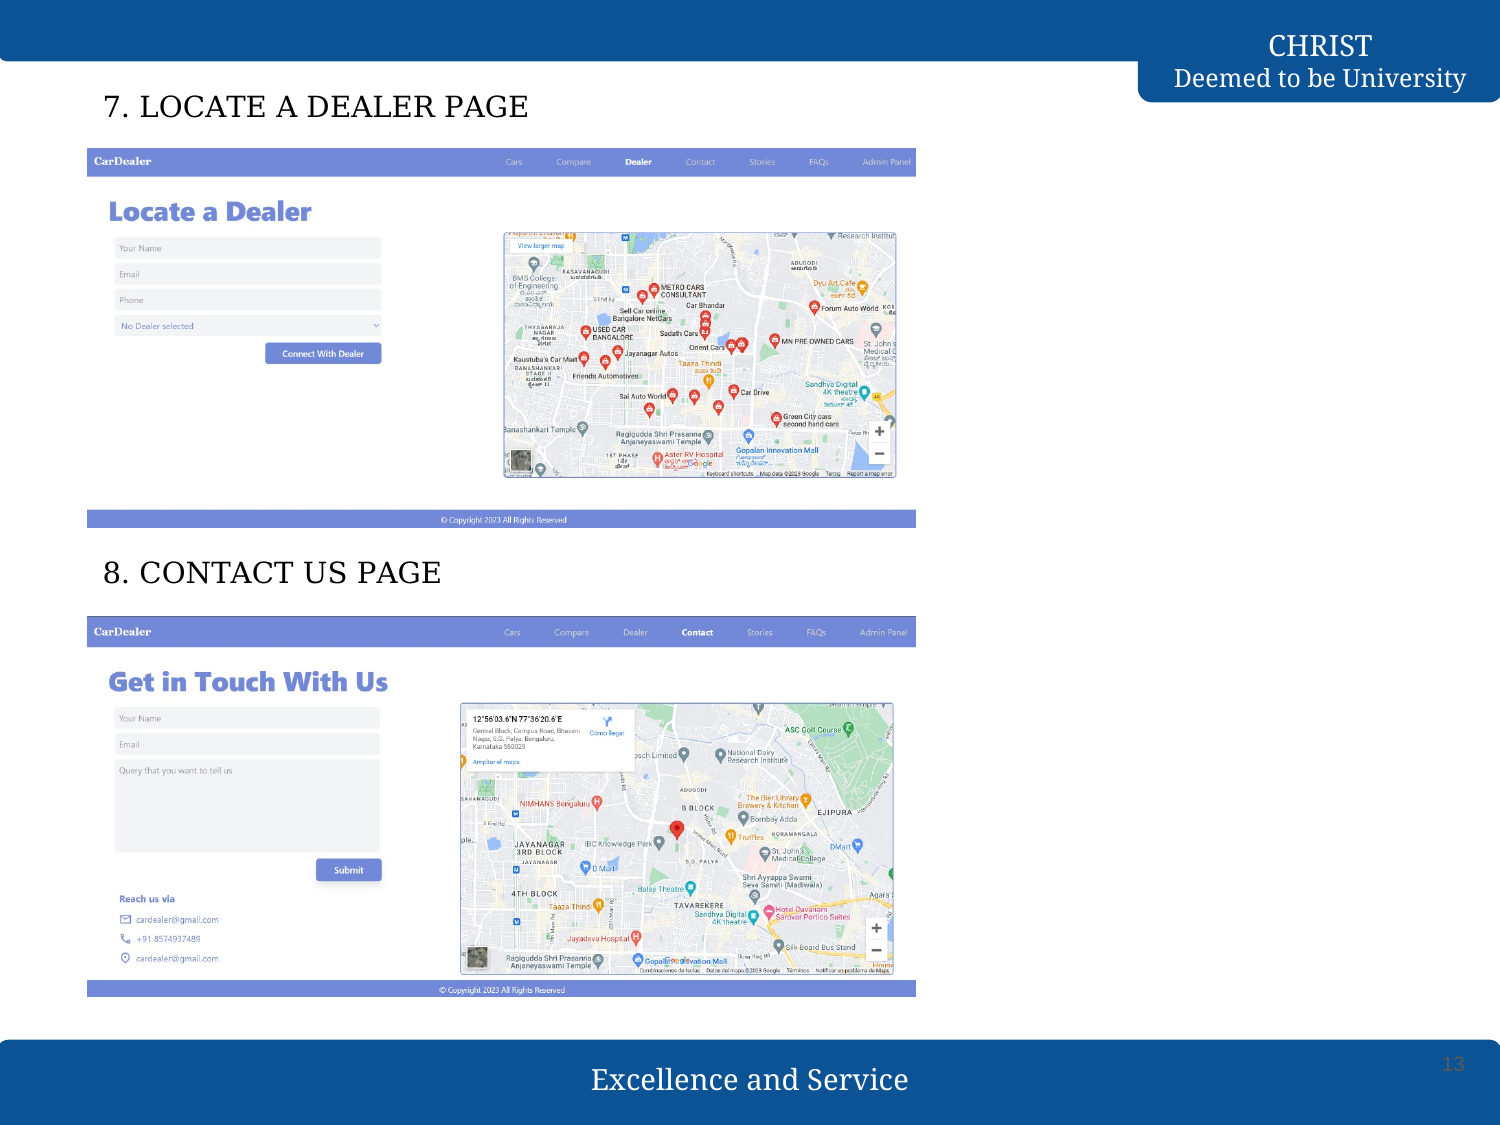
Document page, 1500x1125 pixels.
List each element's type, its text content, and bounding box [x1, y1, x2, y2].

text_box 8. CONTACT US PAGE [87, 546, 841, 597]
text_box 7. LOCATE A DEALER PAGE [87, 80, 841, 131]
picture [87, 148, 916, 528]
slide_number 13 [1389, 1019, 1480, 1106]
picture [87, 616, 916, 997]
